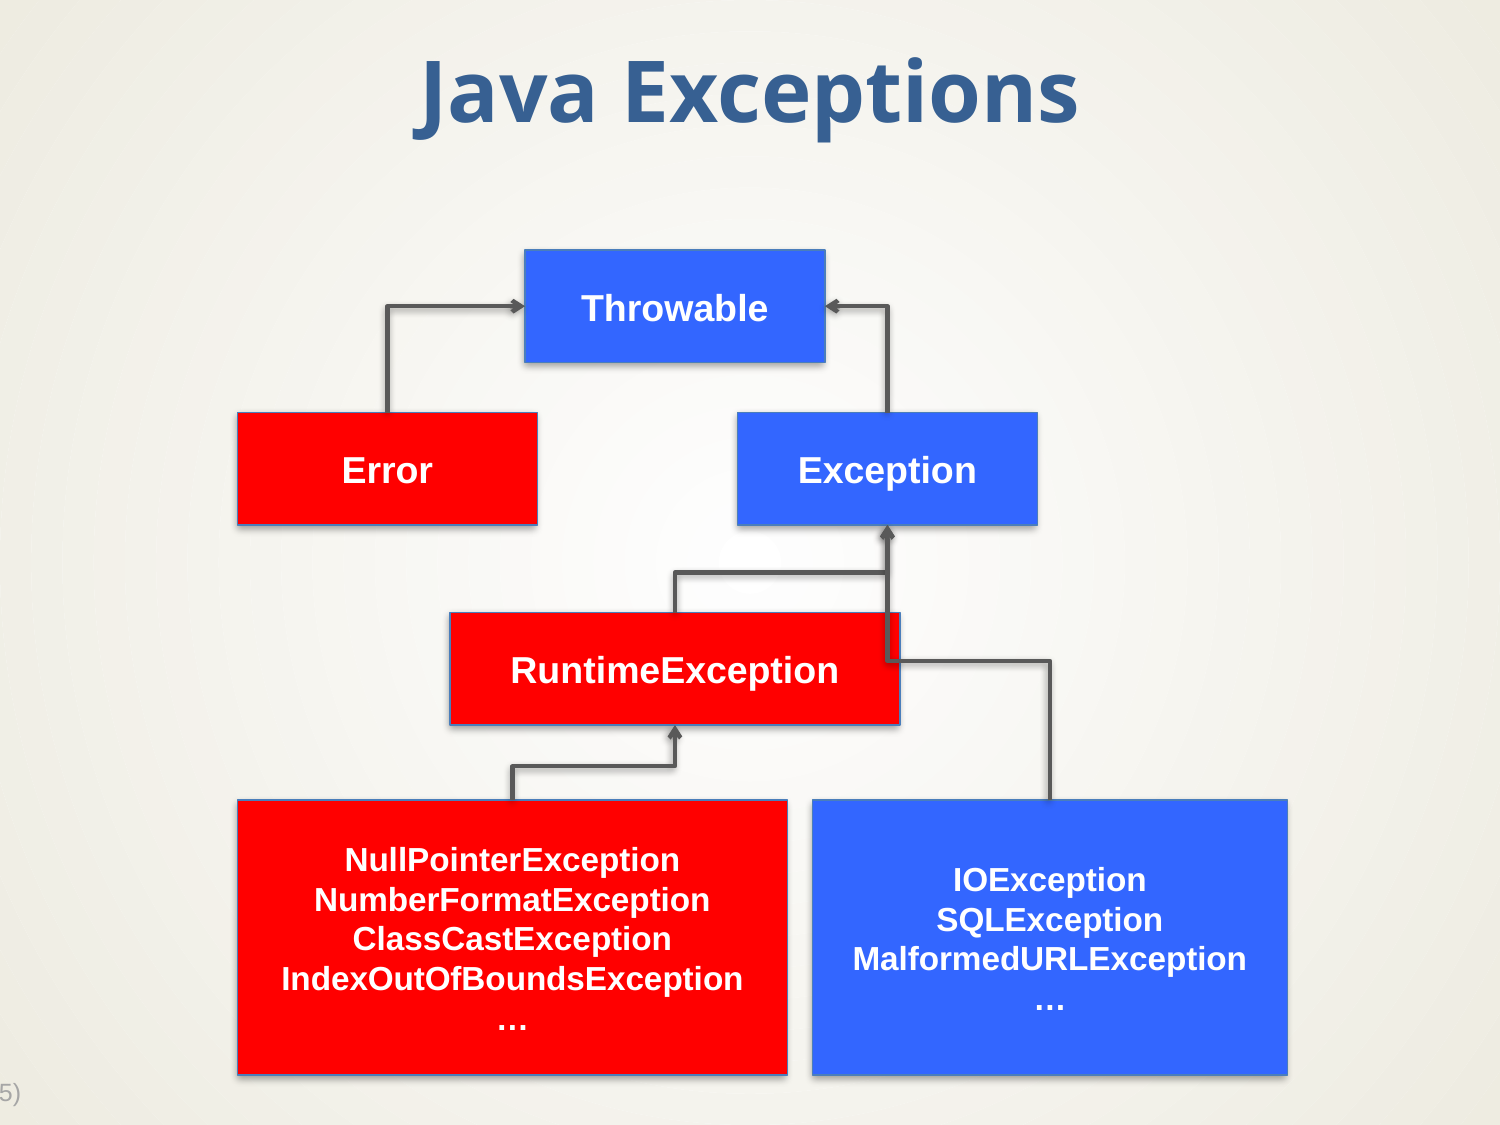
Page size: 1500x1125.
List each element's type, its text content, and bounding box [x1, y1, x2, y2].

text_box RuntimeException [449, 612, 825, 726]
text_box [402, 290, 510, 429]
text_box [555, 680, 632, 844]
text_box Exception [737, 412, 1038, 526]
title Java Exceptions [0, 24, 1500, 166]
text_box IOException SQLException MalformedURLException … [812, 799, 1288, 1076]
text_box NullPointerException NumberFormatException ClassCastException IndexOutOfBoundsException … [237, 799, 788, 1076]
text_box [830, 580, 1107, 744]
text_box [802, 327, 910, 391]
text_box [737, 462, 826, 676]
text_box Error [237, 412, 538, 526]
text_box Throwable [524, 249, 826, 363]
